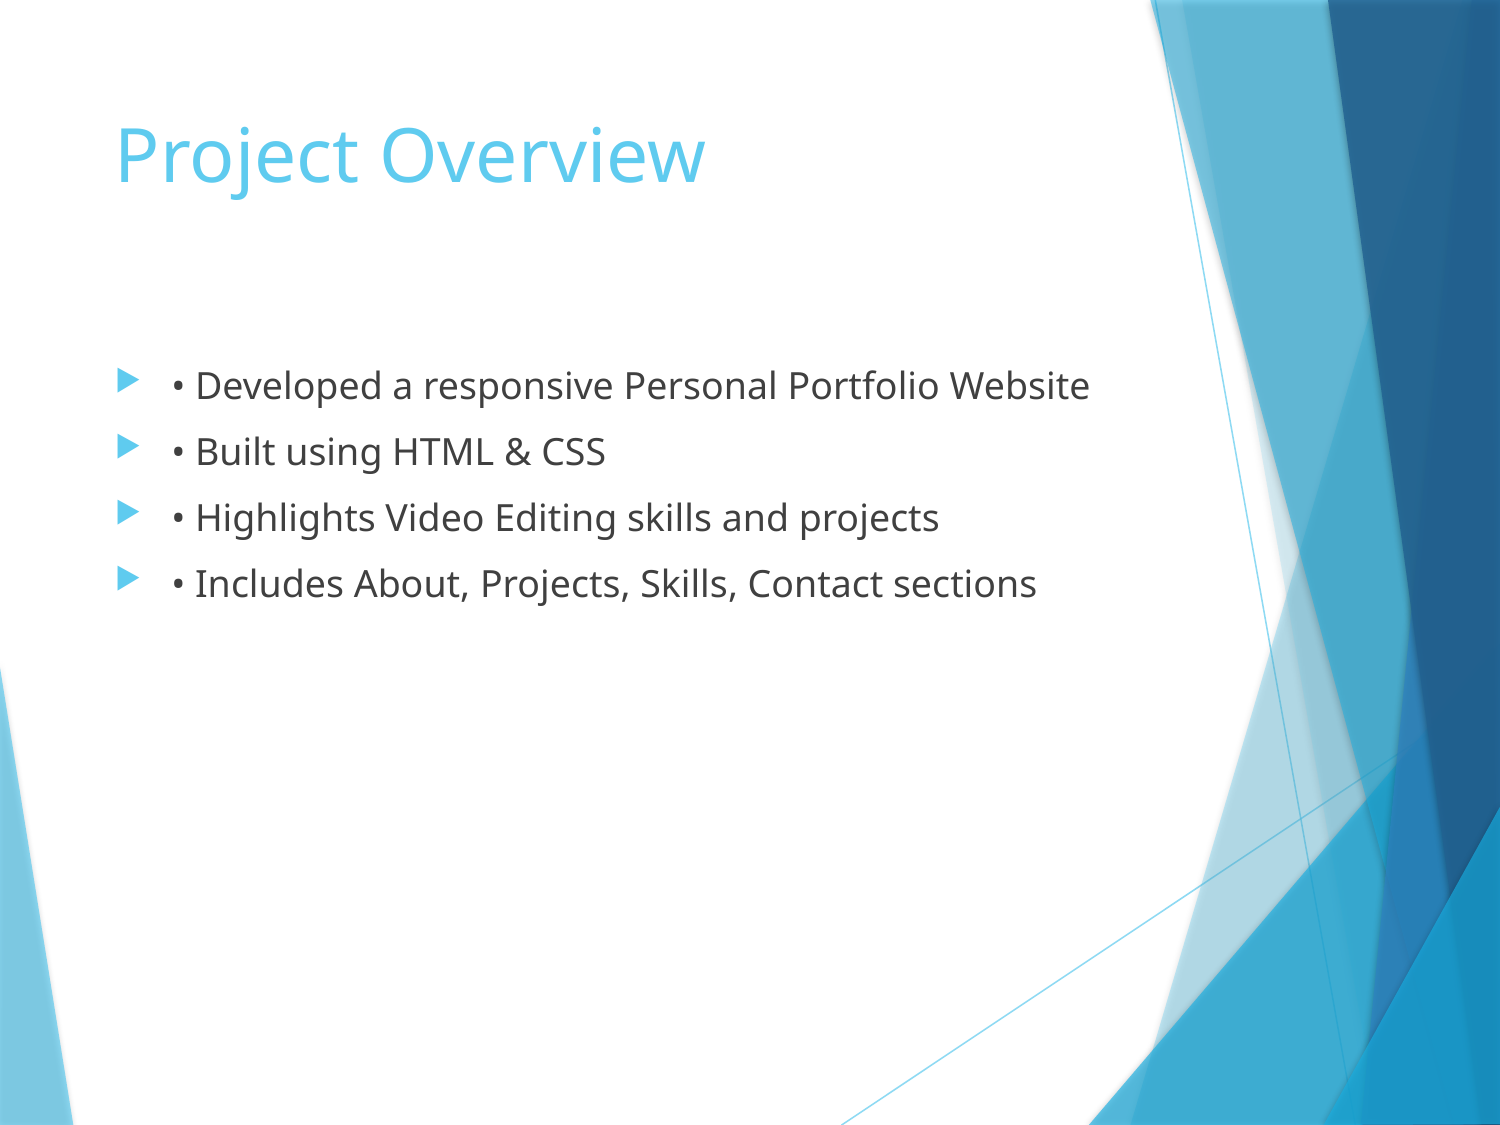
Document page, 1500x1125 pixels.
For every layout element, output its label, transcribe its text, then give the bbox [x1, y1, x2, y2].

list • Developed a responsive Personal Portfolio Website • Built using HTML & CSS • Highlights Video Editing skills and projects • Includes About, Projects, Skills, Contact sections [99, 354, 1142, 992]
title Project Overview [99, 99, 1142, 317]
